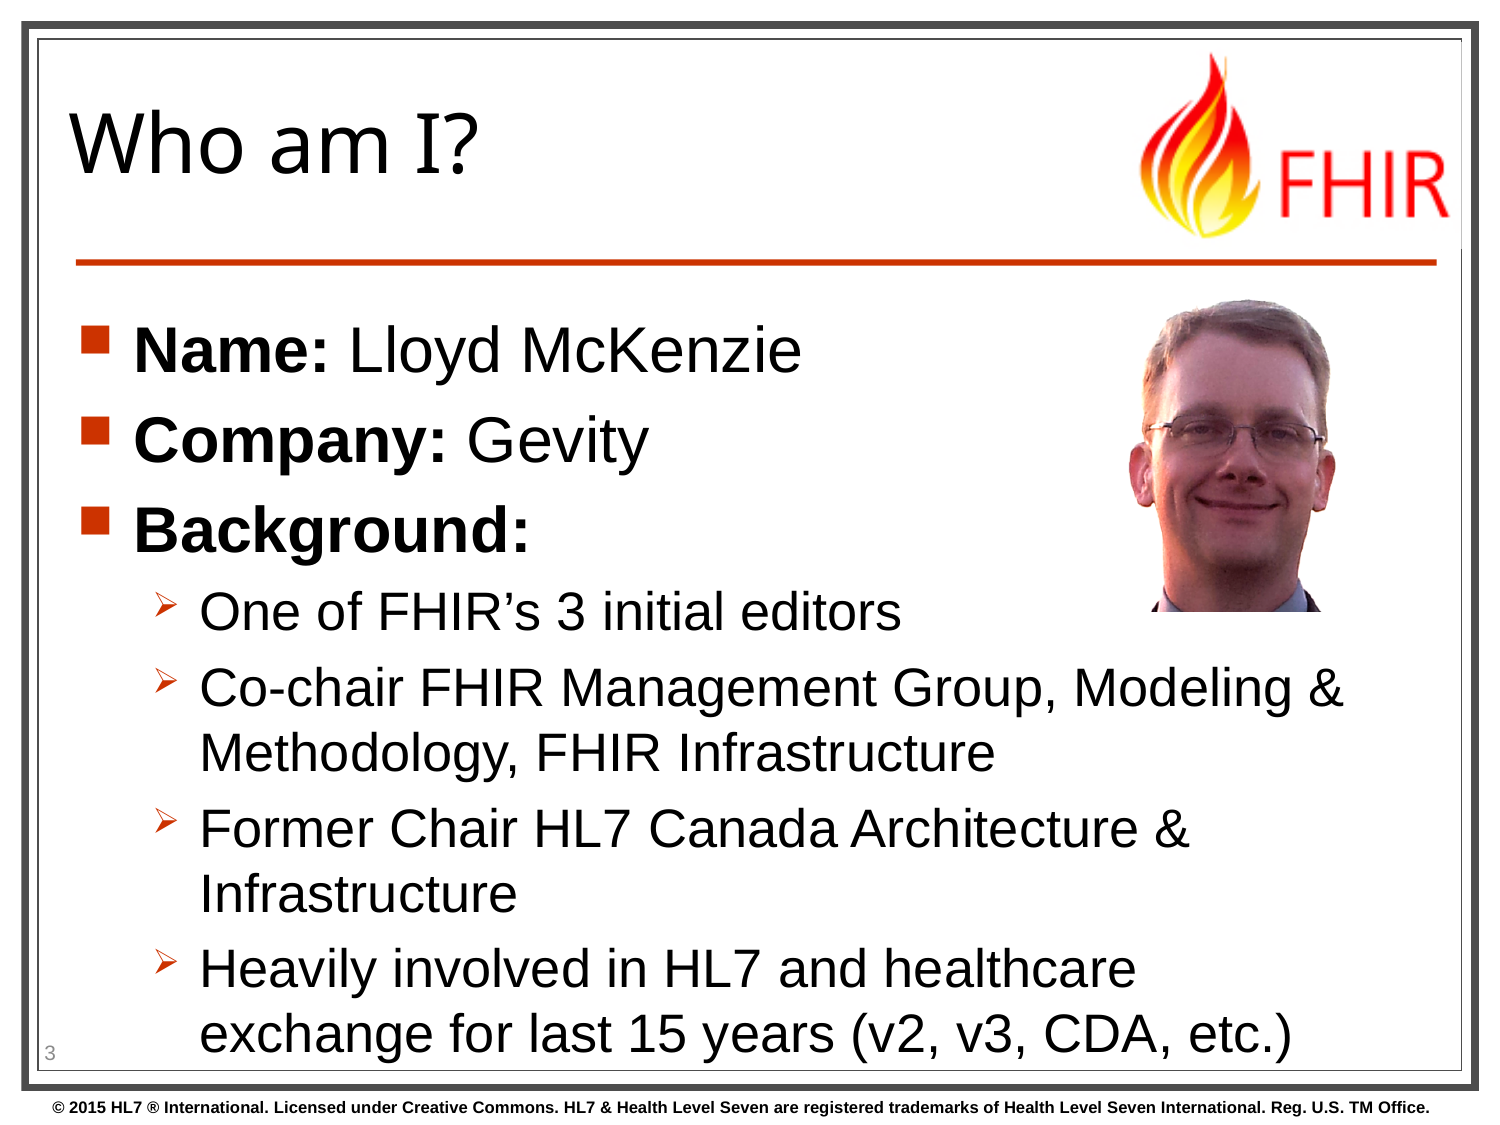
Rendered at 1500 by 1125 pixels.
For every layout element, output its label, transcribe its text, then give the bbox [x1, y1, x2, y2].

picture [1128, 42, 1462, 249]
slide_number 3 [29, 1034, 148, 1071]
title Who am I? [53, 54, 1128, 244]
picture [1127, 290, 1500, 612]
list Name: Lloyd McKenzie Company: Gevity Background: One of FHIR’s 3 initial editors Co-chair FHIR Management Group, Modeling & Methodology, FHIR Infrastructure Former Chair HL7 Canada Architecture & Infrastructure Heavily involved in HL7 and healthcare exchange for last 15 years (v2, v3, CDA, etc.) [62, 299, 1438, 1035]
